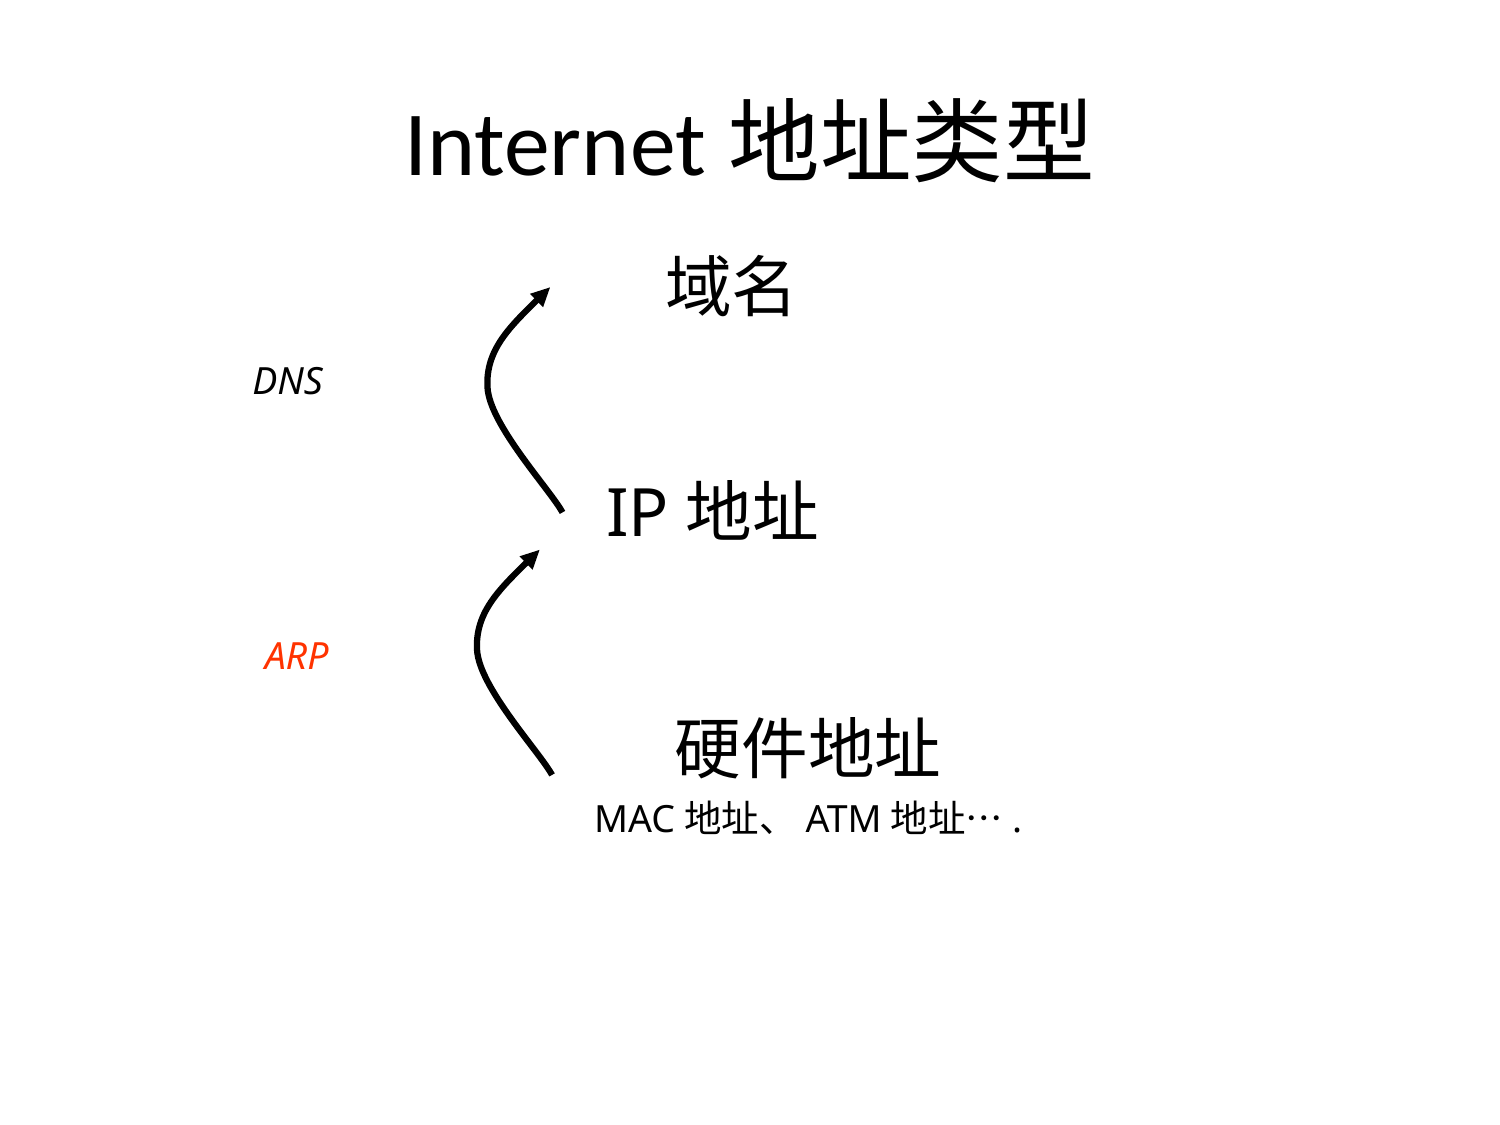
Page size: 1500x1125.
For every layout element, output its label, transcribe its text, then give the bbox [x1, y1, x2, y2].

text_box ARP [249, 624, 450, 685]
text_box IP地址 [591, 462, 834, 558]
text_box [476, 549, 553, 775]
title Internet地址类型 [75, 45, 1425, 233]
text_box DNS [237, 349, 475, 410]
text_box [487, 287, 563, 513]
text_box 域名 [650, 237, 814, 333]
text_box 硬件地址 MAC地址、ATM地址…. [579, 699, 1037, 848]
